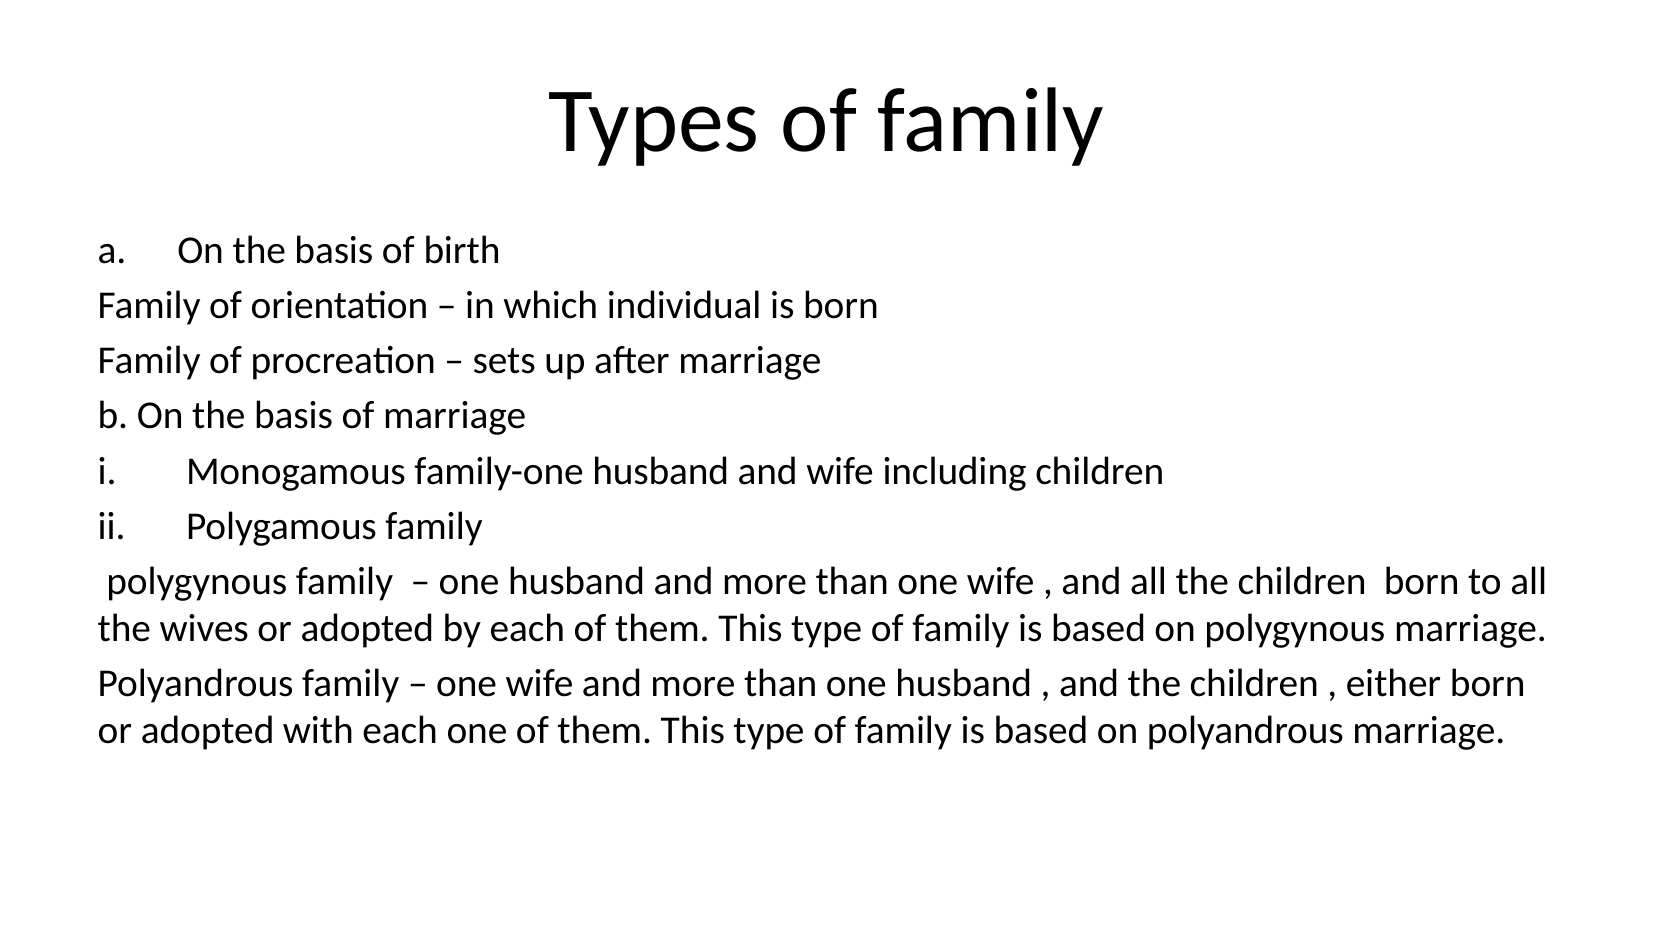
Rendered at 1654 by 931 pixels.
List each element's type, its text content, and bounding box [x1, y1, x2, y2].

list On the basis of birth Family of orientation – in which individual is born Family of procreation – sets up after marriage b. On the basis of marriage Monogamous family-one husband and wife including children Polygamous family polygynous family – one husband and more than one wife , and all the children born to all the wives or adopted by each of them. This type of family is based on polygynous marriage. Polyandrous family – one wife and more than one husband , and the children , either born or adopted with each one of them. This type of family is based on polyandrous marriage. [82, 217, 1571, 831]
title Types of family [82, 37, 1571, 193]
